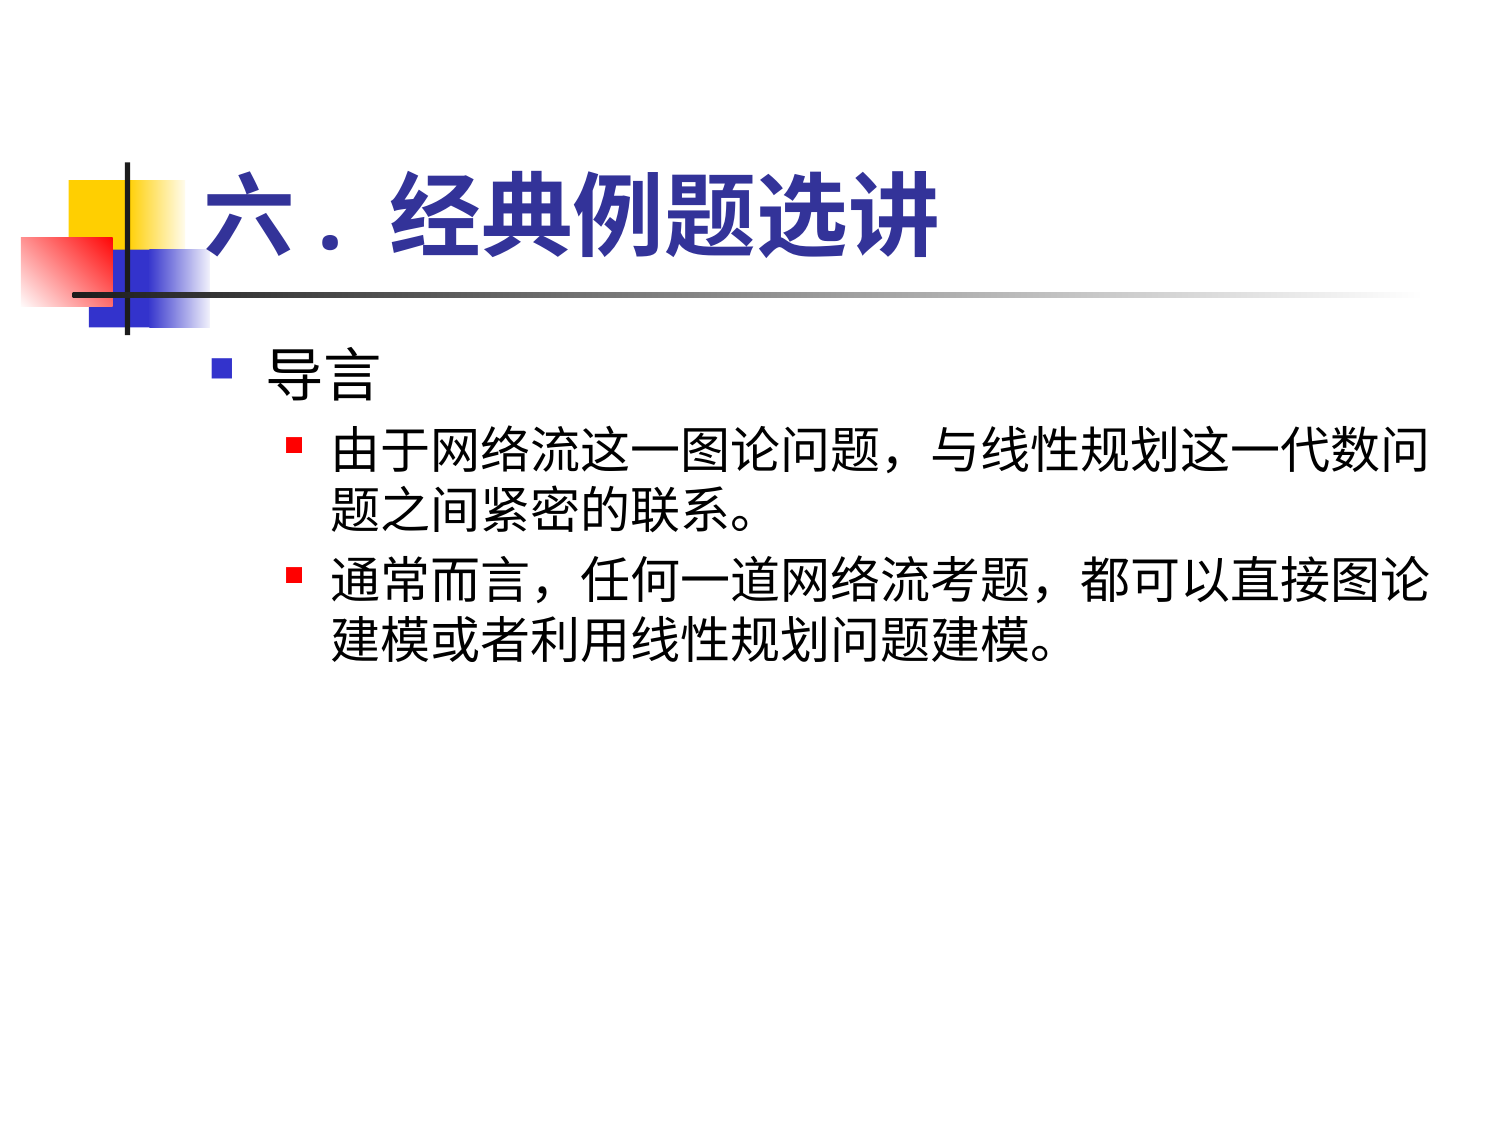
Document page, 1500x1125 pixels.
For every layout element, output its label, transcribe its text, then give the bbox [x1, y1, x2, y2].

list 导言 由于网络流这一图论问题，与线性规划这一代数问题之间紧密的联系。 通常而言，任何一道网络流考题，都可以直接图论建模或者利用线性规划问题建模。 [193, 331, 1469, 1006]
title 六. 经典例题选讲 [188, 35, 1468, 275]
